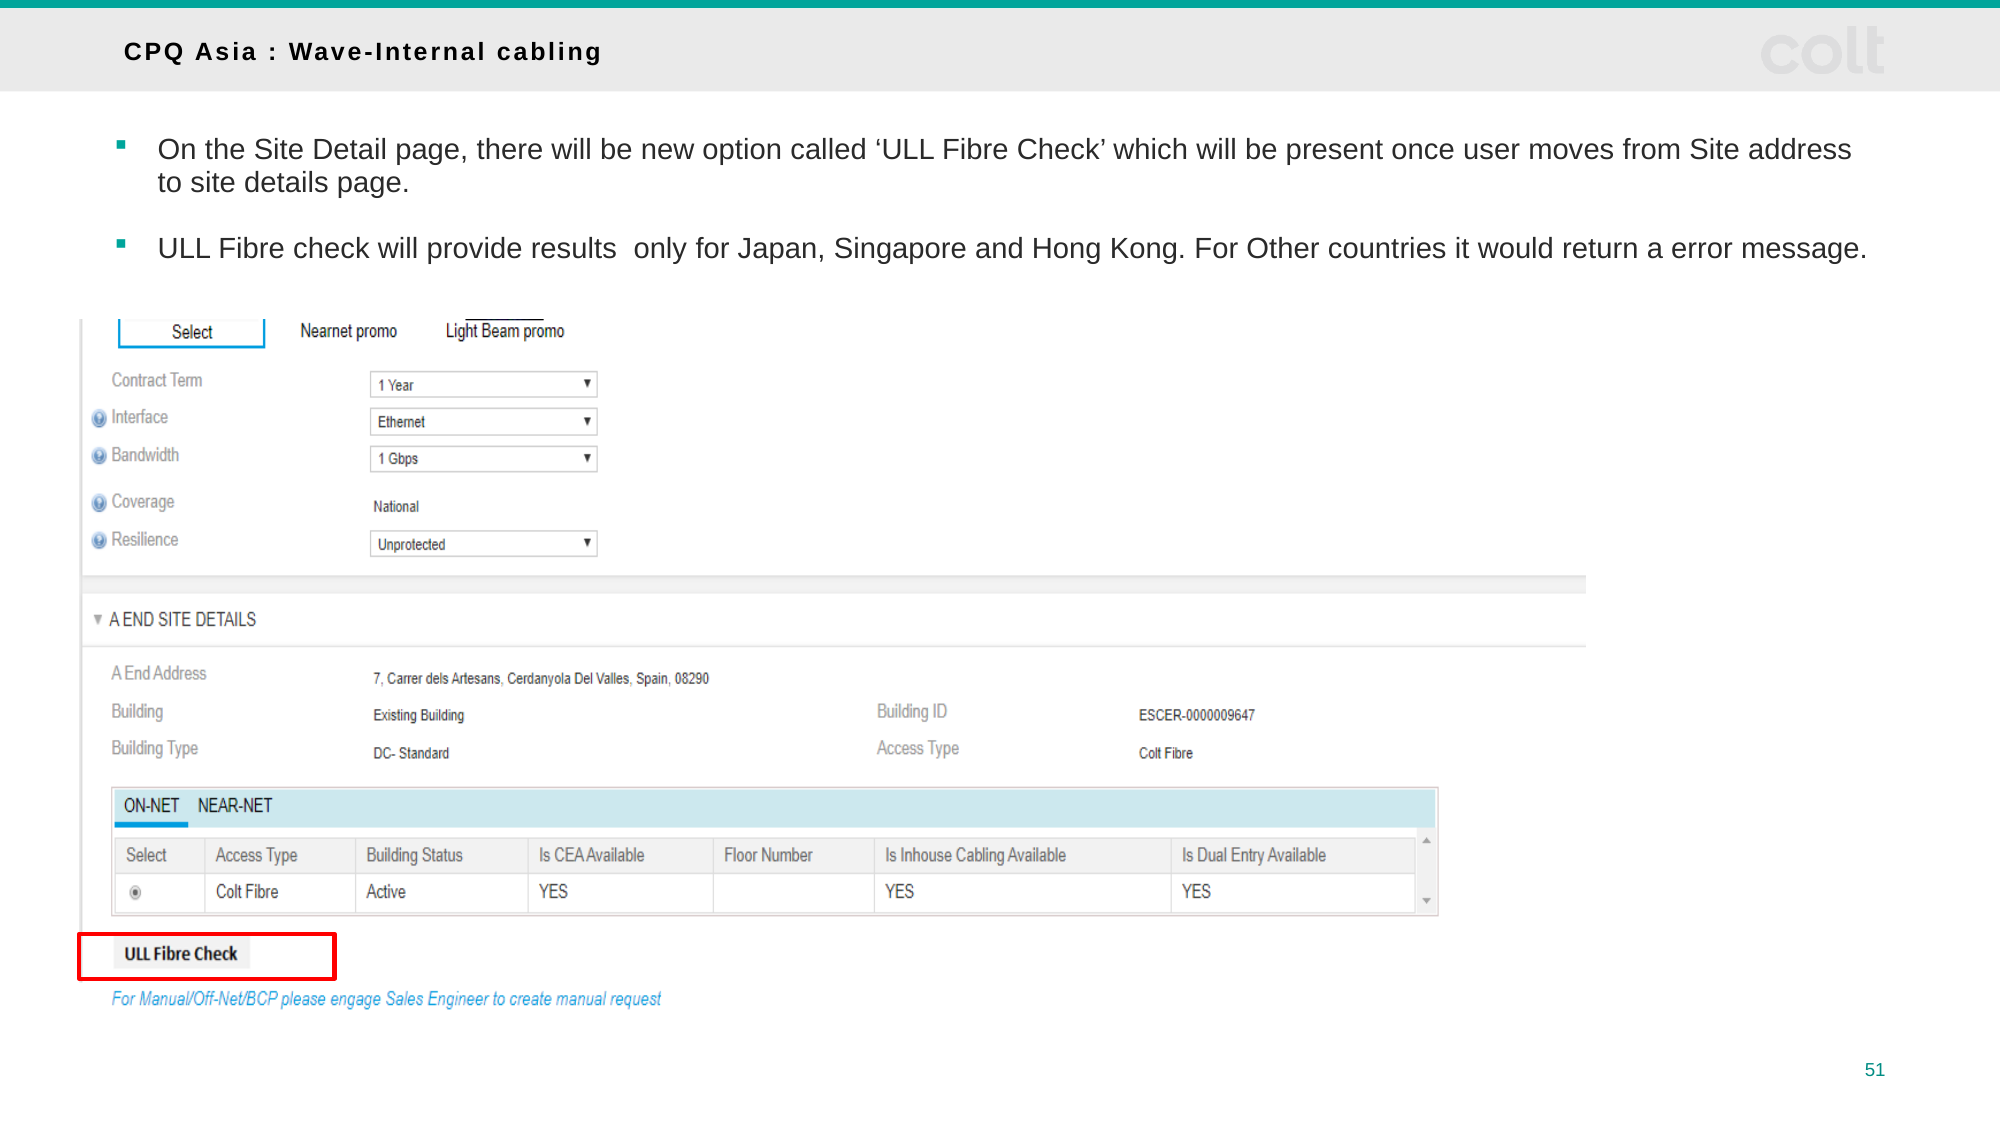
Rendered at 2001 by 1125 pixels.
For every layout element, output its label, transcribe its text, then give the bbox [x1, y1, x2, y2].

picture [121, 319, 262, 345]
slide_number 51 [1821, 1059, 1886, 1080]
picture [79, 319, 1586, 1074]
title CPQ Asia : Wave-Internal cabling [0, 8, 2000, 92]
text_box On the Site Detail page, there will be new option called ‘ULL Fibre Check’ which will be present once user moves from Site address to site details page. ULL Fibre check will provide results only for Japan, Singapore and Hong Kong. For Other countries it would return a error message. [99, 125, 1901, 334]
